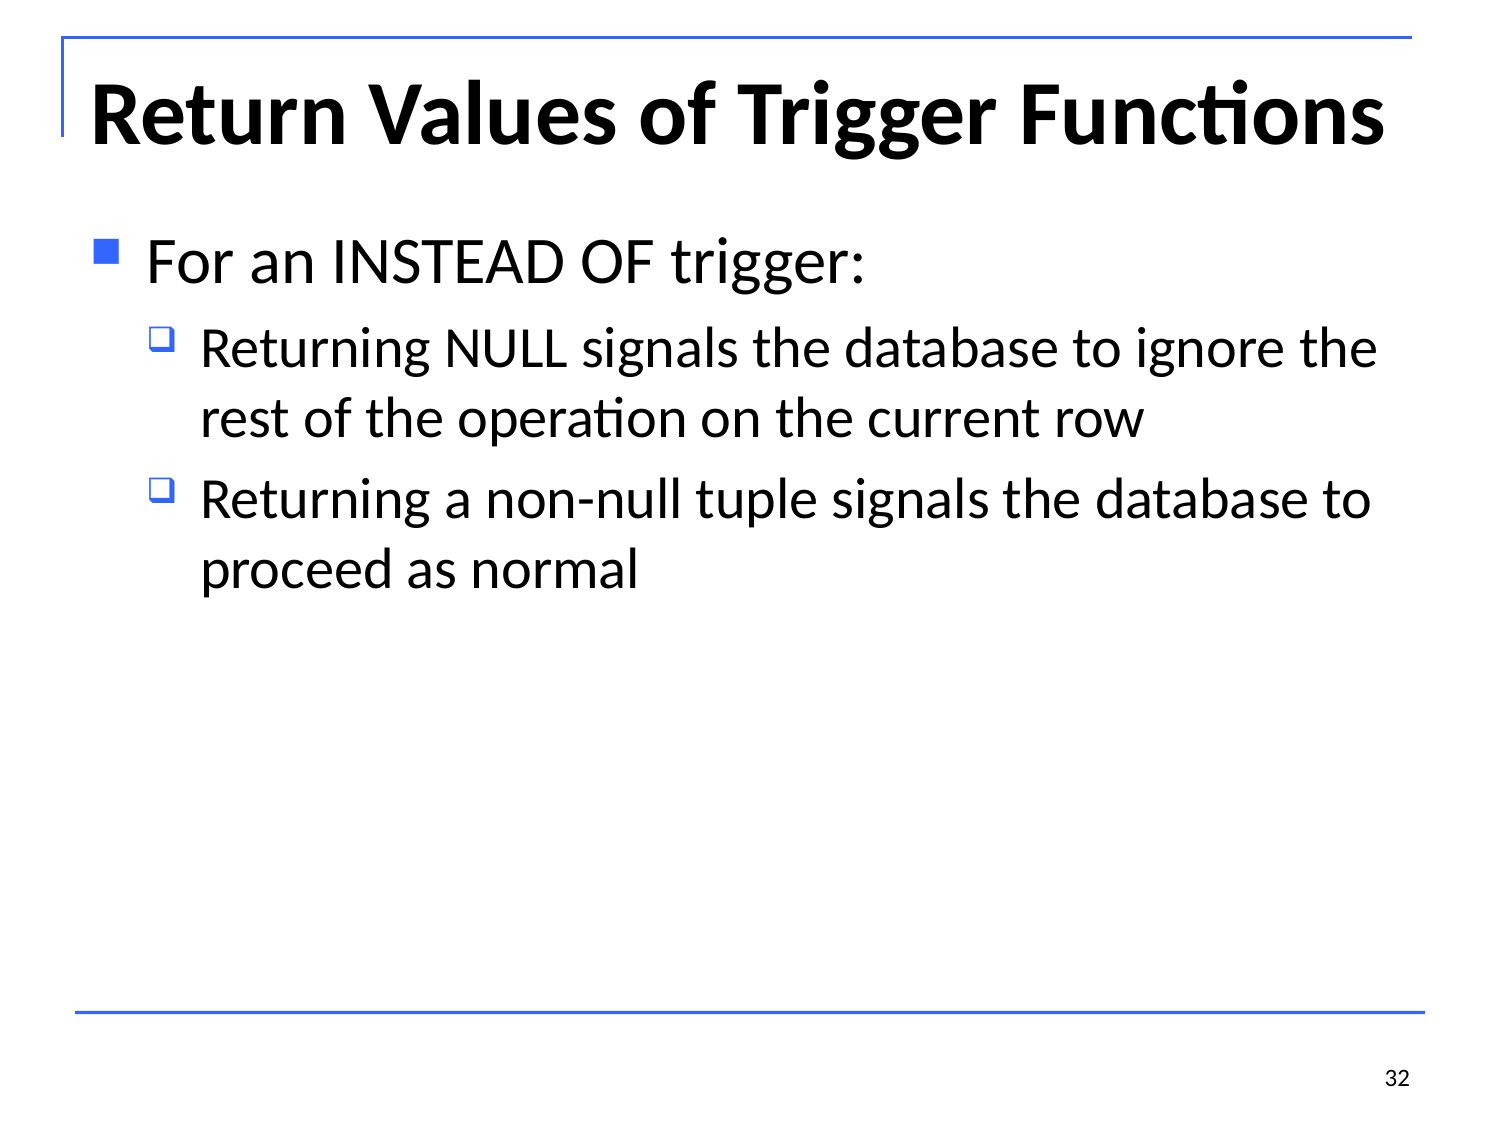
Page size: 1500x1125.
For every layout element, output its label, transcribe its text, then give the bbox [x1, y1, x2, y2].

title Return Values of Trigger Functions [74, 45, 1426, 209]
slide_number 32 [1074, 1023, 1426, 1100]
list For an INSTEAD OF trigger: Returning NULL signals the database to ignore the rest of the operation on the current row Returning a non-null tuple signals the database to proceed as normal [74, 209, 1426, 1006]
